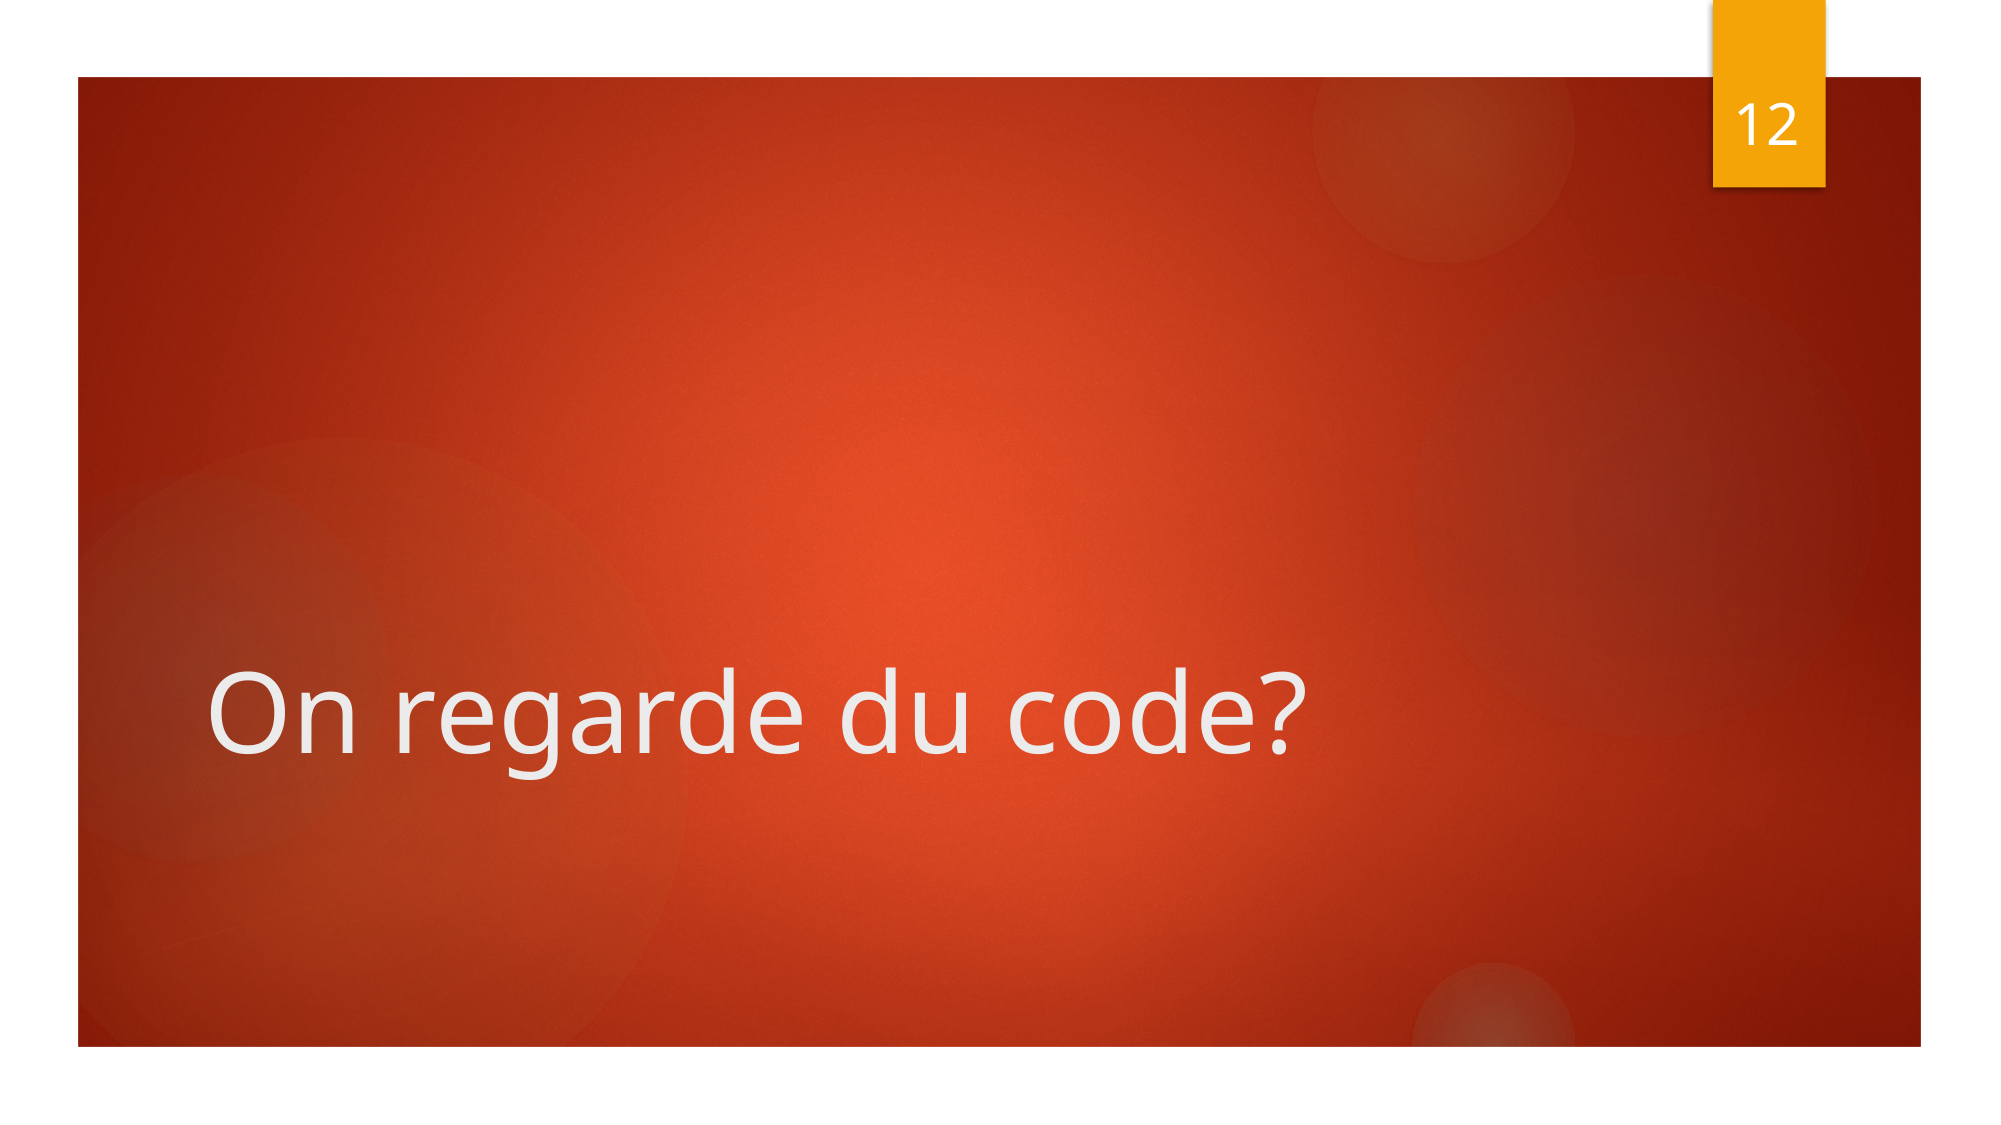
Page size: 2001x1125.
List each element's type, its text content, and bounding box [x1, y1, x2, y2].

title On regarde du code? [189, 344, 1638, 784]
slide_number 12 [1698, 48, 1836, 174]
